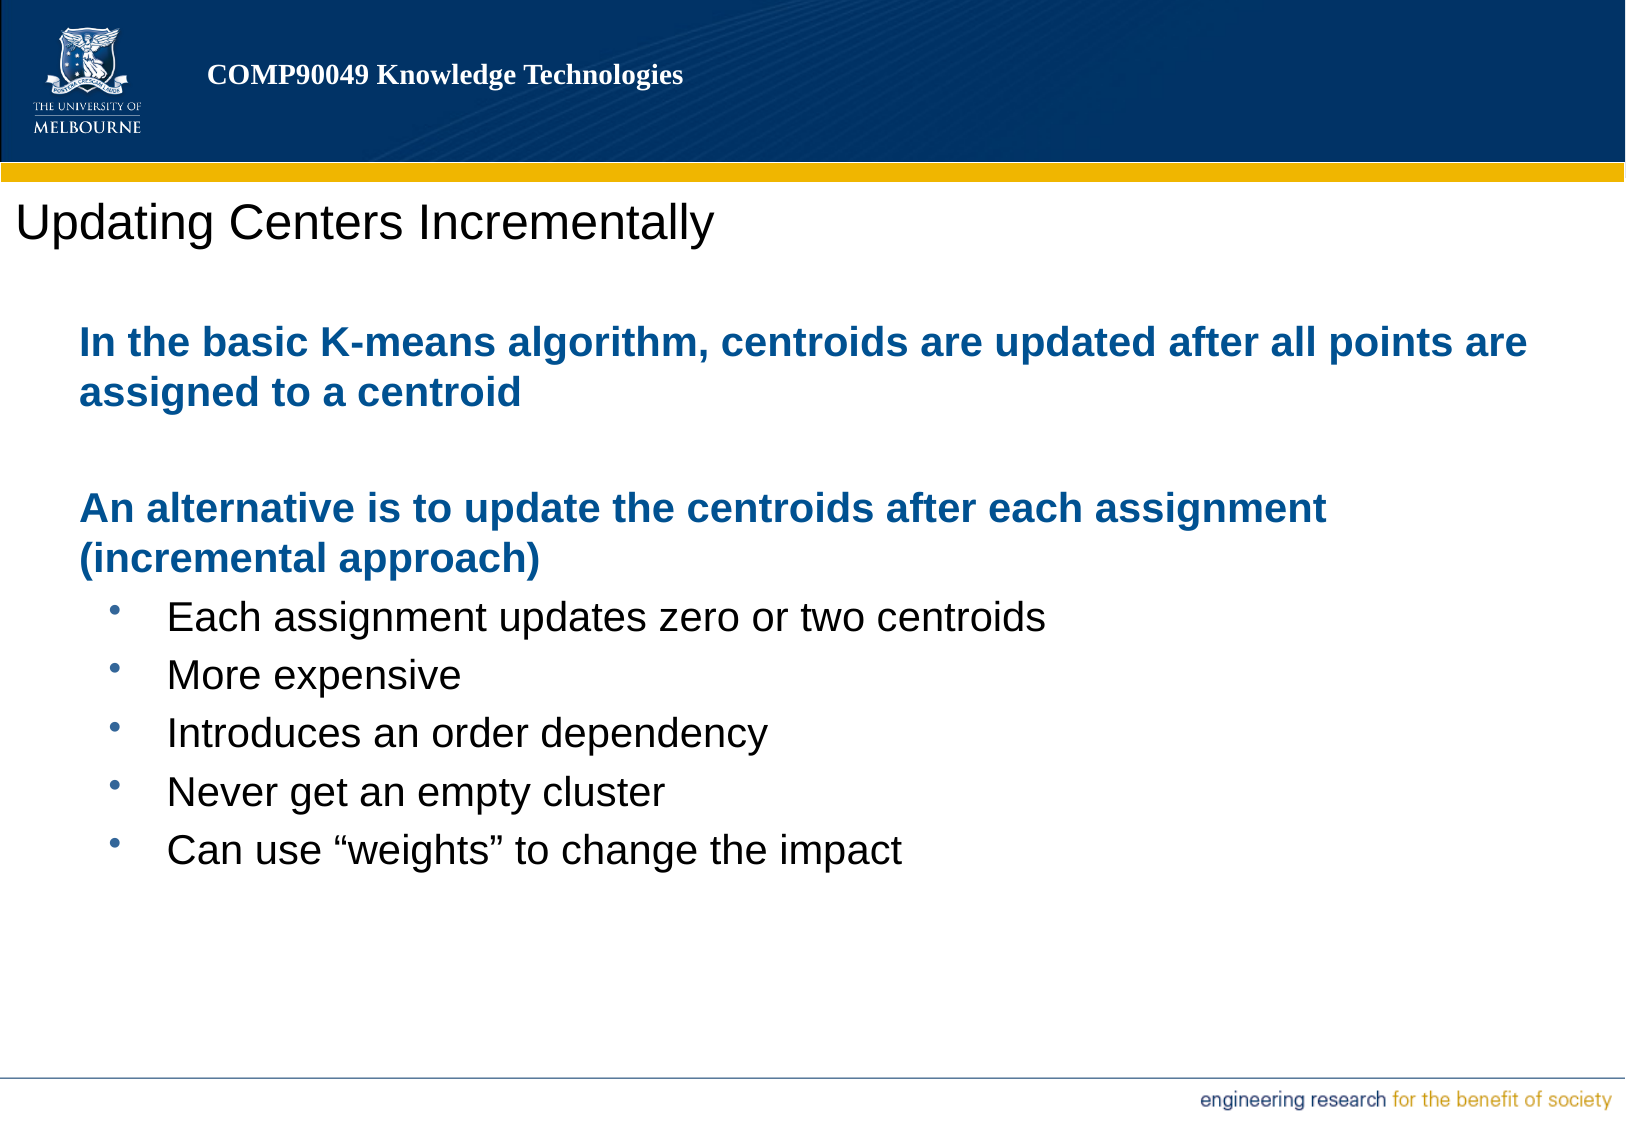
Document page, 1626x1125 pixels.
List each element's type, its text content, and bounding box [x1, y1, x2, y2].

title Updating Centers Incrementally [0, 186, 782, 273]
picture [1118, 1087, 1624, 1119]
list In the basic K-means algorithm, centroids are updated after all points are assigned to a centroid An alternative is to update the centroids after each assignment (incremental approach) Each assignment updates zero or two centroids More expensive Introduces an order dependency Never get an empty cluster Can use “weights” to change the impact [64, 306, 1591, 1051]
picture [0, 0, 1626, 178]
